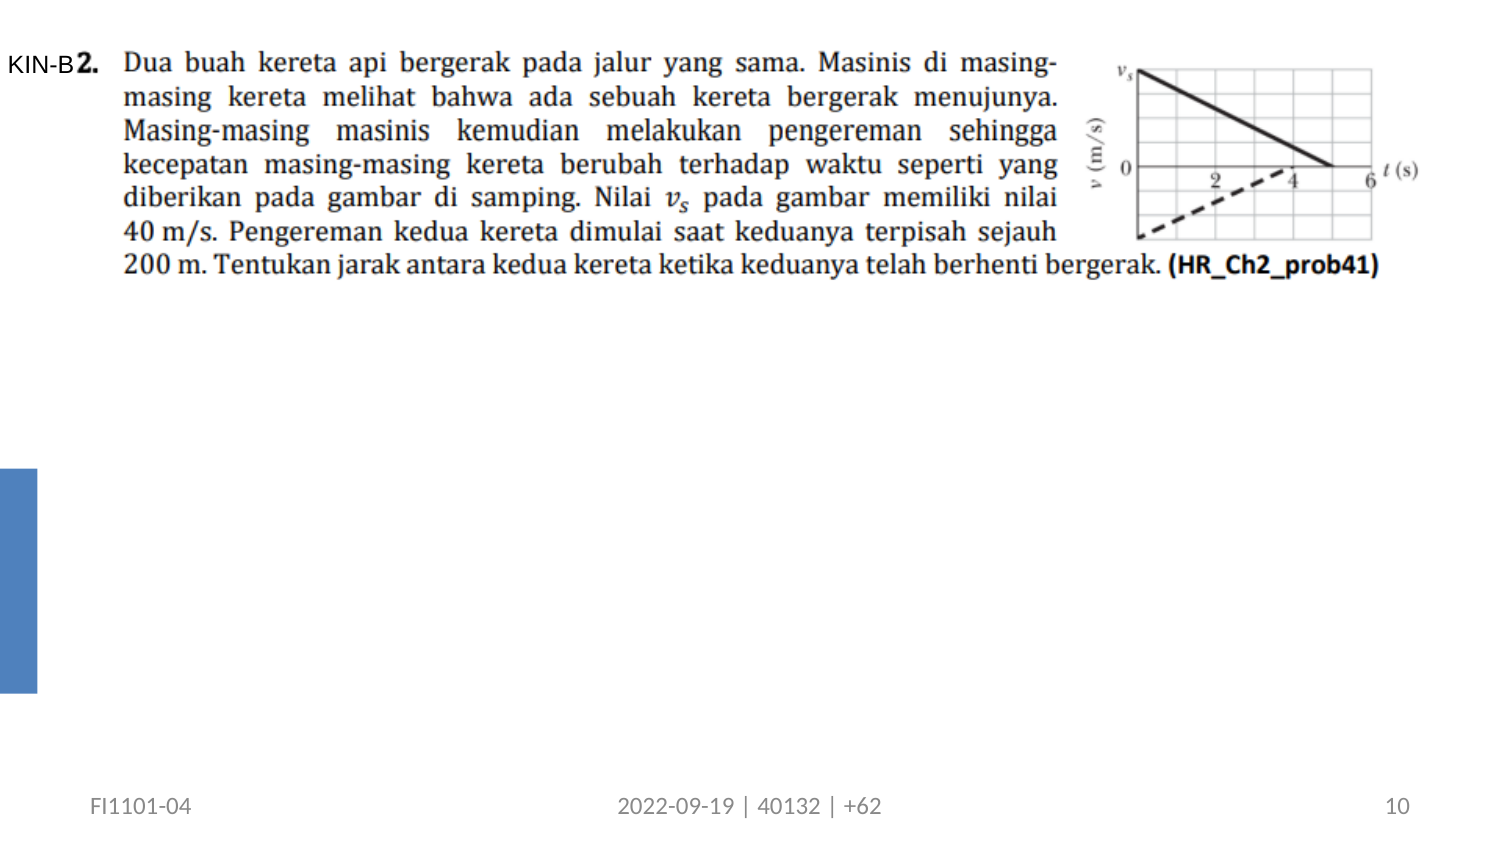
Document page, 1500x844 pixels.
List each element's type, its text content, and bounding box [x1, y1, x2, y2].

footer 2022-09-19 | 40132 | +62 [512, 782, 988, 827]
slide_number FI1101-04 [75, 782, 463, 827]
slide_number 10 [1074, 782, 1425, 827]
text_box KIN-B [0, 41, 63, 87]
picture [68, 34, 1432, 291]
